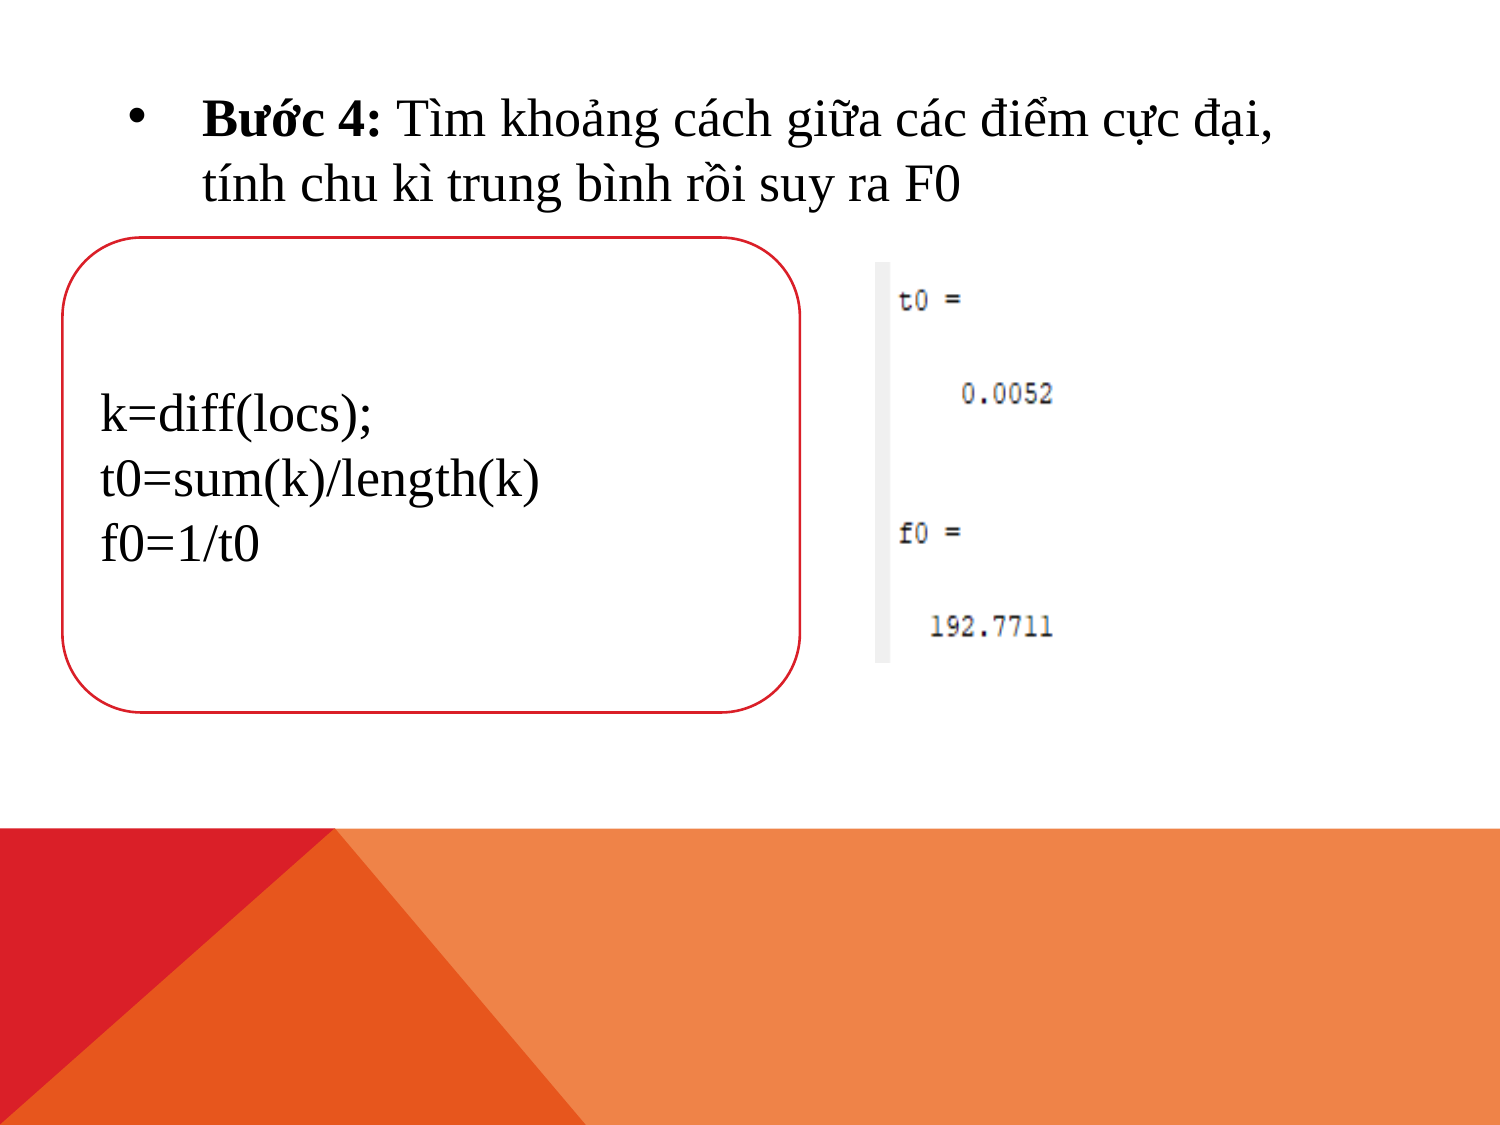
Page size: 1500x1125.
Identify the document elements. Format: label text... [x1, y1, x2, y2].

text_box k=diff(locs); t0=sum(k)/length(k) f0=1/t0 [61, 236, 802, 714]
picture [874, 262, 1254, 663]
list Bước 4: Tìm khoảng cách giữa các điểm cực đại, tính chu kì trung bình rồi suy ra F0 [112, 75, 1347, 232]
